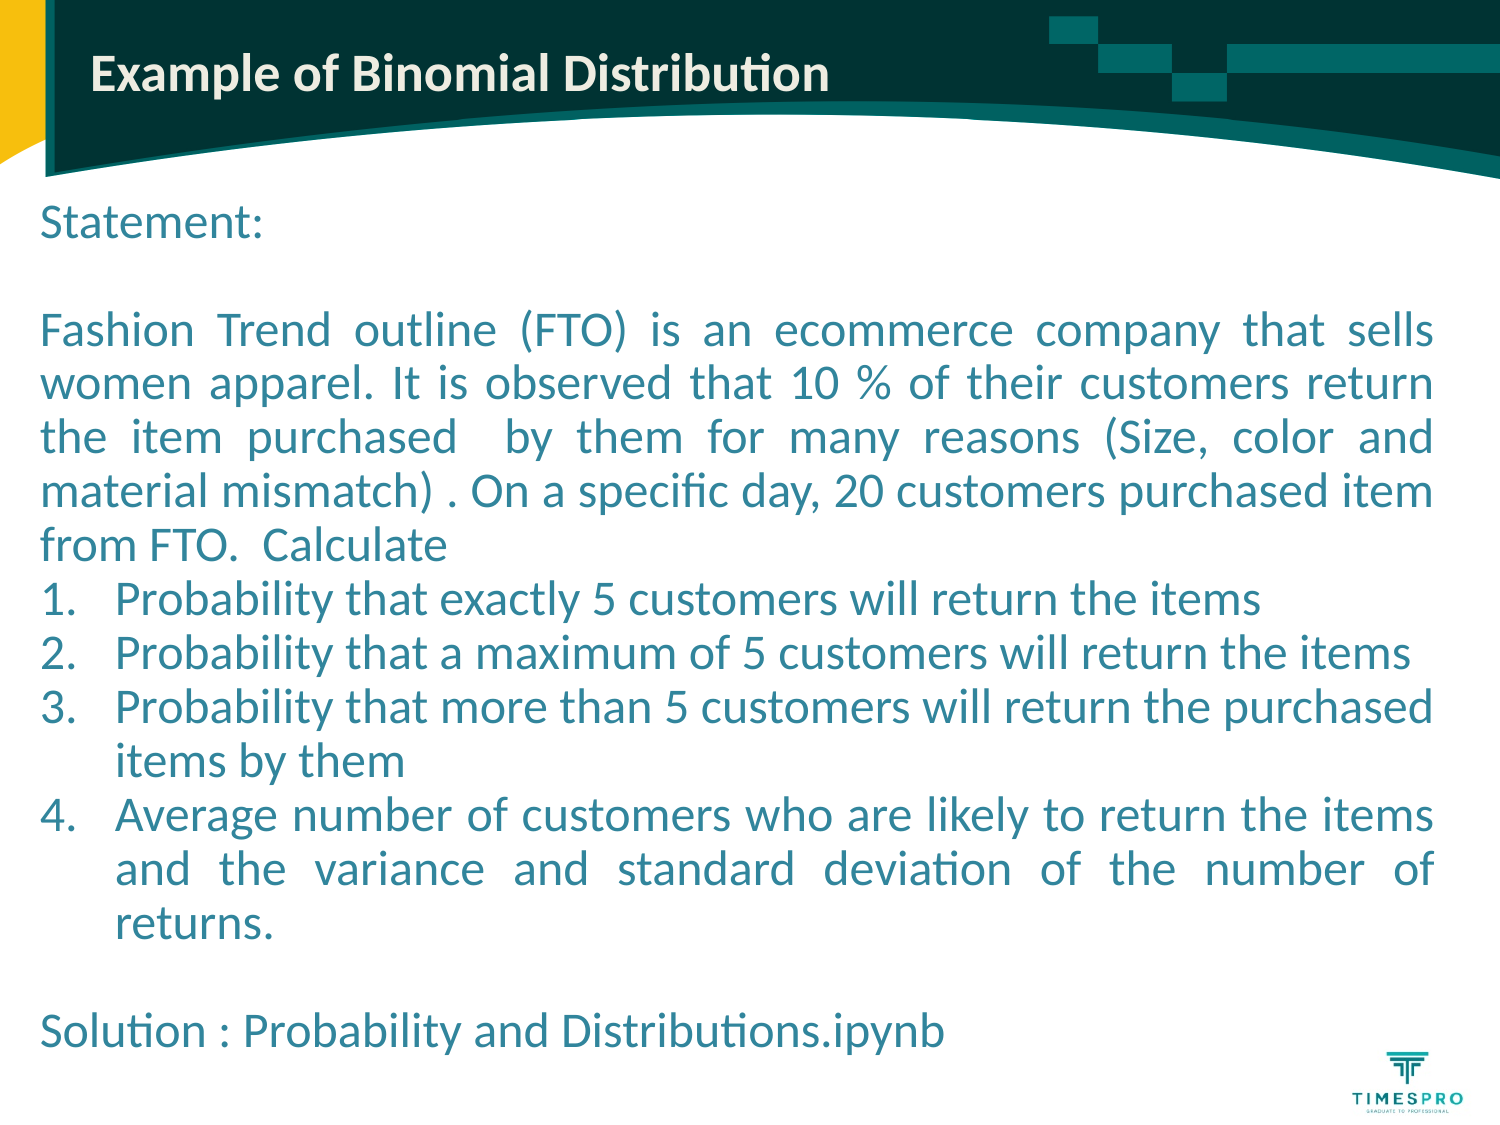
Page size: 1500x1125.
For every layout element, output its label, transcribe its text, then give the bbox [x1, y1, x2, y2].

picture [0, 0, 1500, 179]
title Example of Binomial Distribution [75, 19, 1425, 120]
list Statement: Fashion Trend outline (FTO) is an ecommerce company that sells women apparel. It is observed that 10 % of their customers return the item purchased by them for many reasons (Size, color and material mismatch) . On a specific day, 20 customers purchased item from FTO. Calculate Probability that exactly 5 customers will return the items Probability that a maximum of 5 customers will return the items Probability that more than 5 customers will return the purchased items by them Average number of customers who are likely to return the items and the variance and standard deviation of the number of returns. Solution : Probability and Distributions.ipynb [24, 187, 1450, 1075]
picture [1337, 1035, 1475, 1125]
